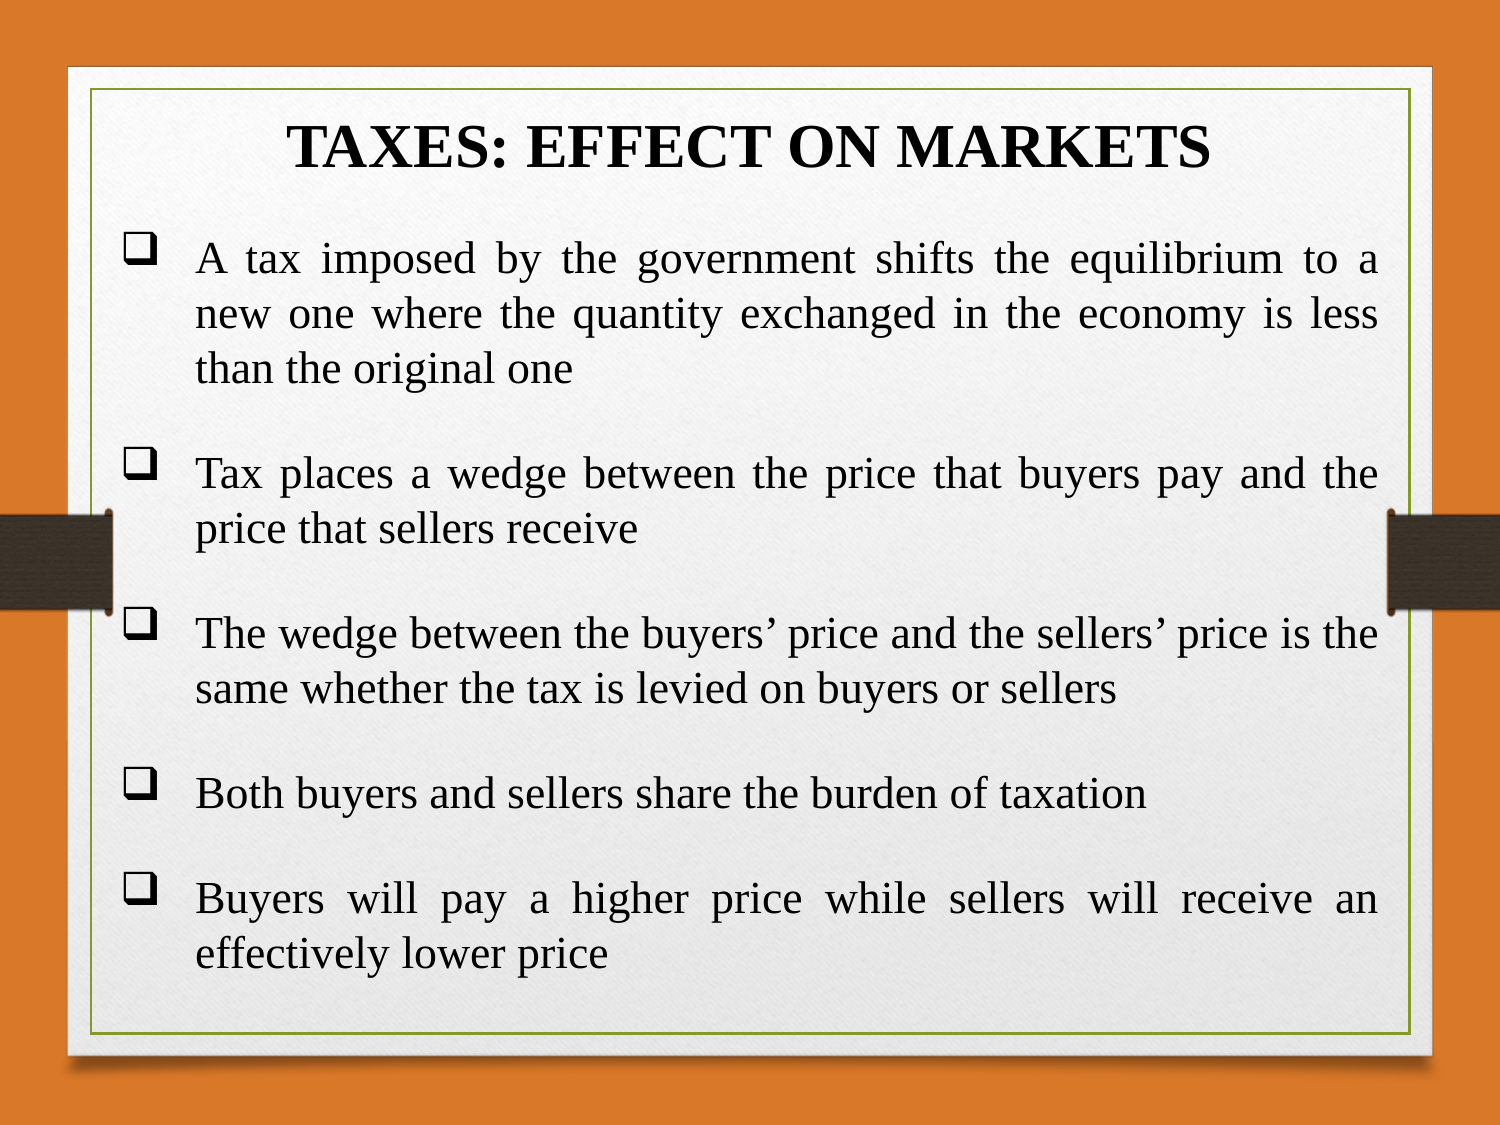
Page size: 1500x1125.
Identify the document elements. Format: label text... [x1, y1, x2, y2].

text_box A tax imposed by the government shifts the equilibrium to a new one where the quantity exchanged in the economy is less than the original one Tax places a wedge between the price that buyers pay and the price that sellers receive The wedge between the buyers’ price and the sellers’ price is the same whether the tax is levied on buyers or sellers Both buyers and sellers share the burden of taxation Buyers will pay a higher price while sellers will receive an effectively lower price [105, 220, 1395, 985]
text_box TAXES: EFFECT ON MARKETS [105, 97, 1395, 188]
picture [0, 0, 1500, 1125]
